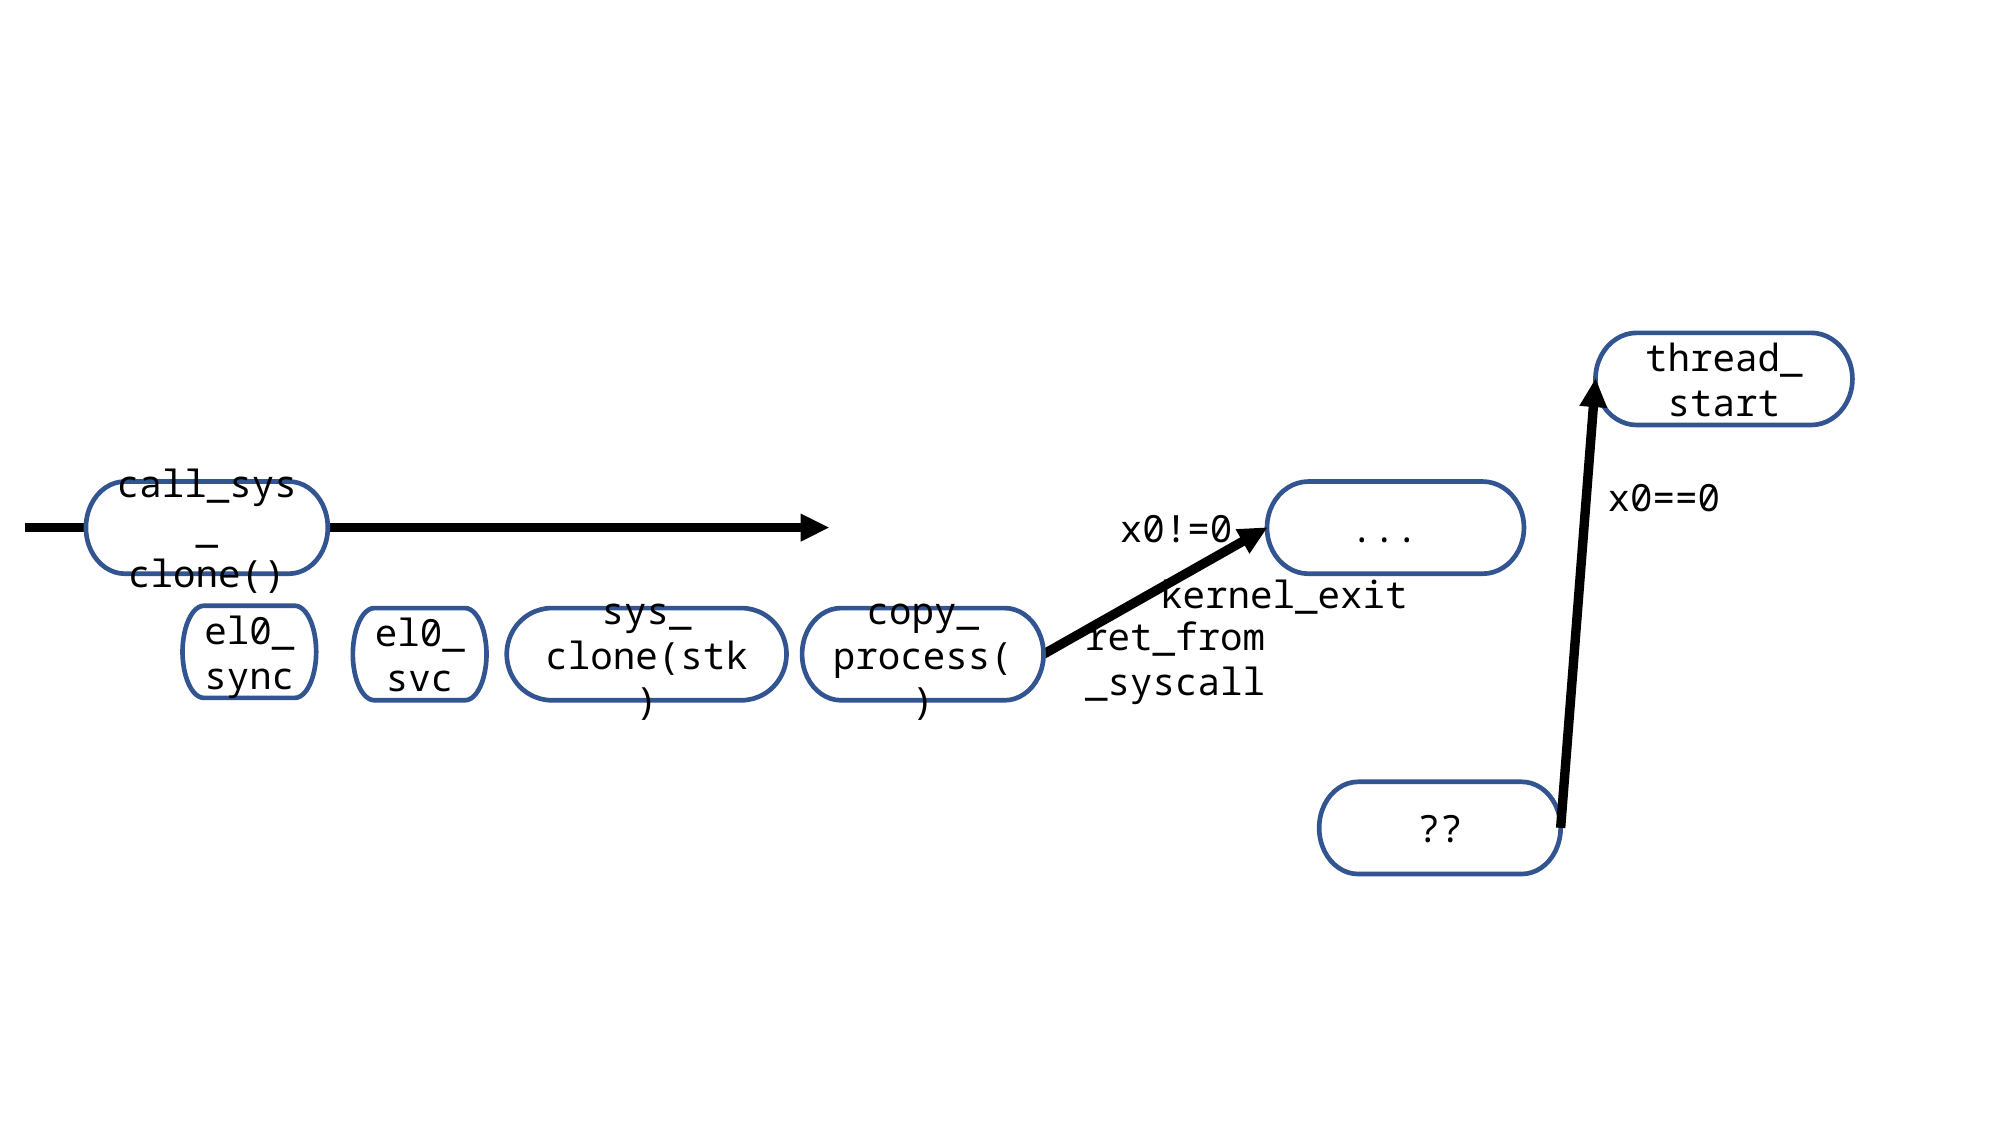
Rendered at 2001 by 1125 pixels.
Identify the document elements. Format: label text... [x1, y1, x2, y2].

text_box el0_svc [351, 607, 488, 702]
text_box call_sys_ clone() [84, 528, 329, 575]
text_box x0==0 [1596, 466, 1735, 527]
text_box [1043, 527, 1268, 655]
text_box kernel_exit [1268, 563, 1423, 624]
text_box thread_ start [1594, 331, 1854, 427]
text_box call_sys_ clone() [84, 480, 329, 527]
text_box ... [1266, 480, 1526, 575]
text_box sys_ clone(stk) [505, 607, 788, 702]
text_box x0!=0 [1105, 497, 1248, 527]
text_box ?? [1318, 780, 1562, 876]
text_box ret_from _syscall [1070, 605, 1280, 711]
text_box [1560, 378, 1596, 828]
text_box copy_ process() [801, 607, 1045, 702]
text_box el0_sync [181, 604, 318, 699]
